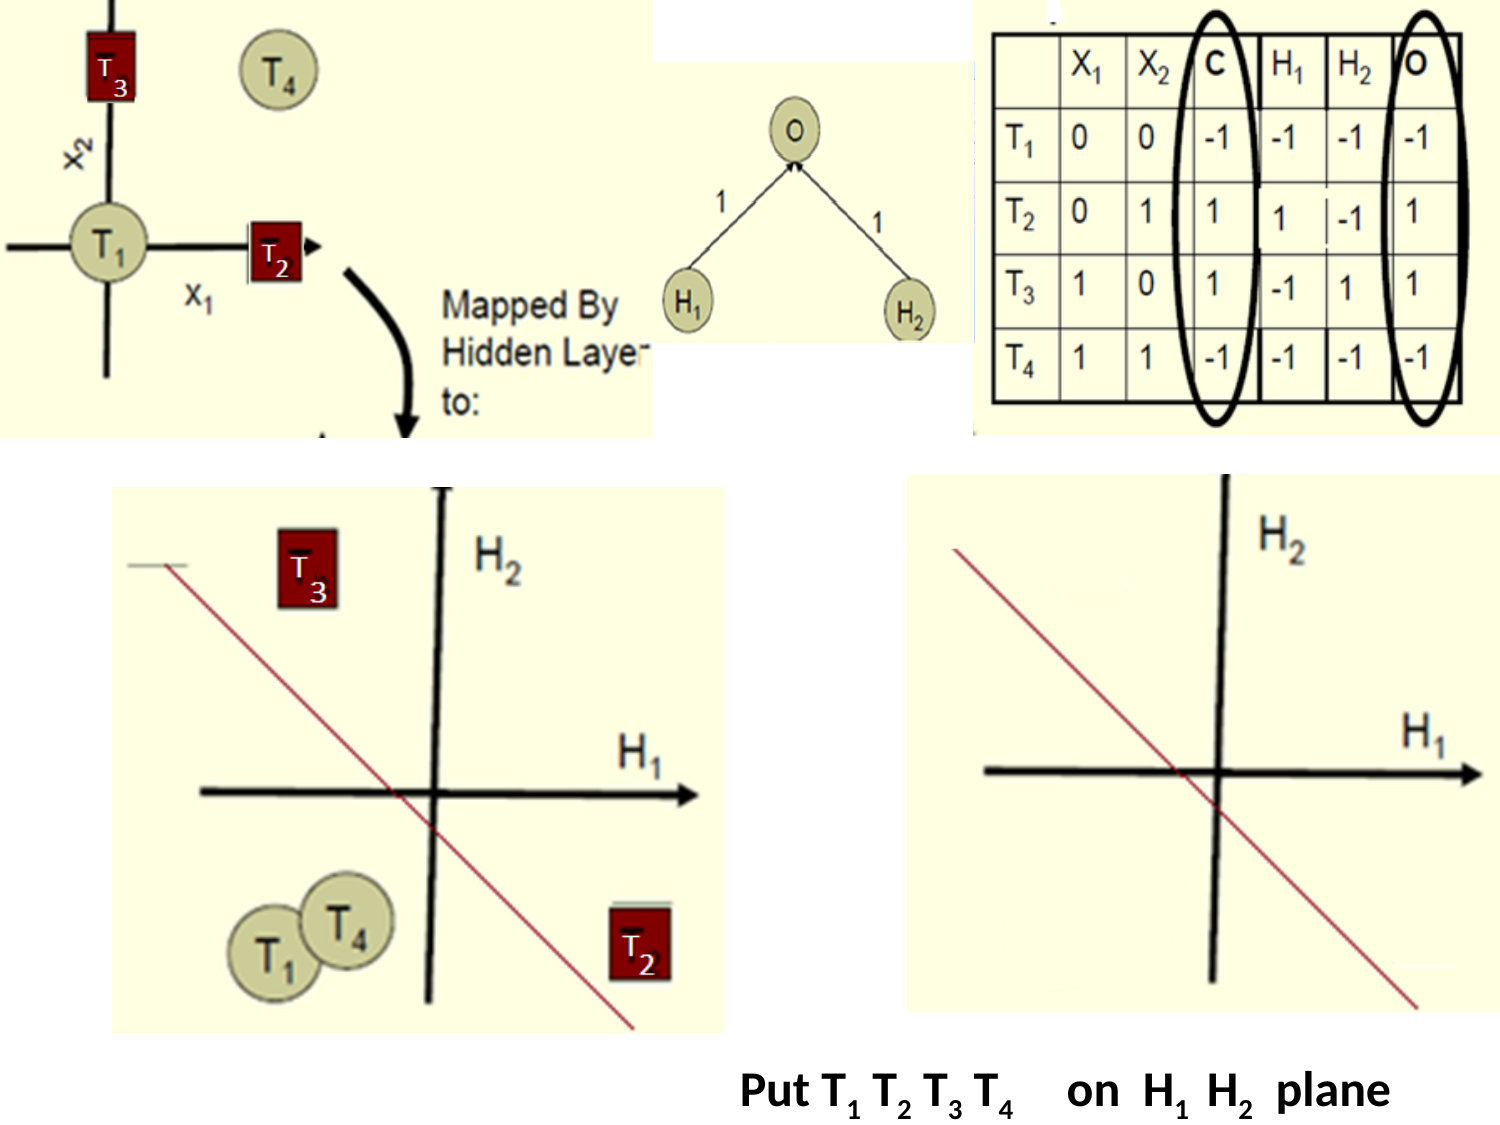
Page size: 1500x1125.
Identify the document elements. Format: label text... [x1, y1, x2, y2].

picture [112, 487, 724, 1033]
text_box Put T1 T2 T3 T4 on H1 H2 plane [725, 1049, 1500, 1125]
picture [907, 474, 1500, 1015]
picture [0, 0, 1500, 440]
